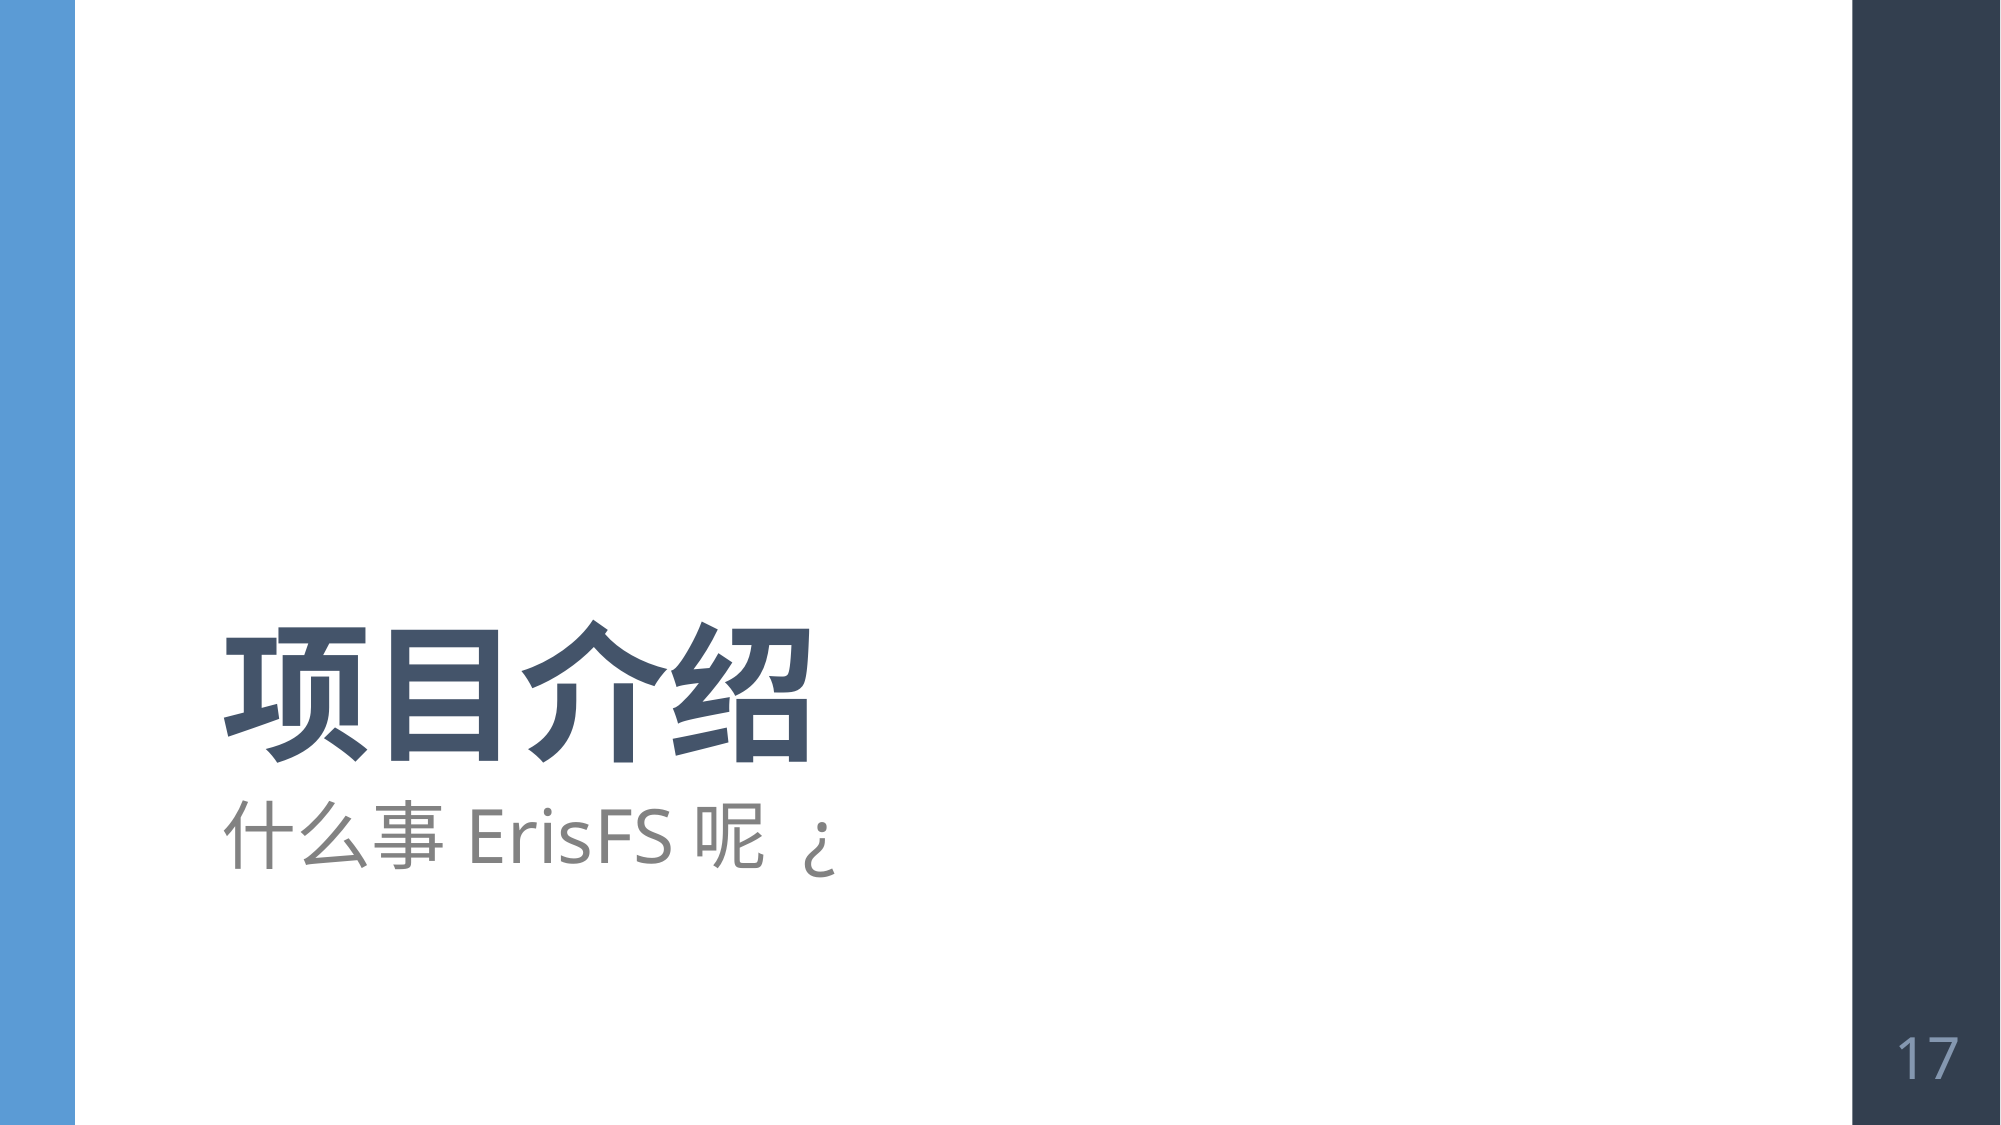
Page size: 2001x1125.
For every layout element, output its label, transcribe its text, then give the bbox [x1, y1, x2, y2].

list 什么事ErisFS呢 ¿ [206, 787, 1752, 1065]
title 项目介绍 [206, 124, 1752, 787]
slide_number 17 [1852, 1012, 2000, 1110]
